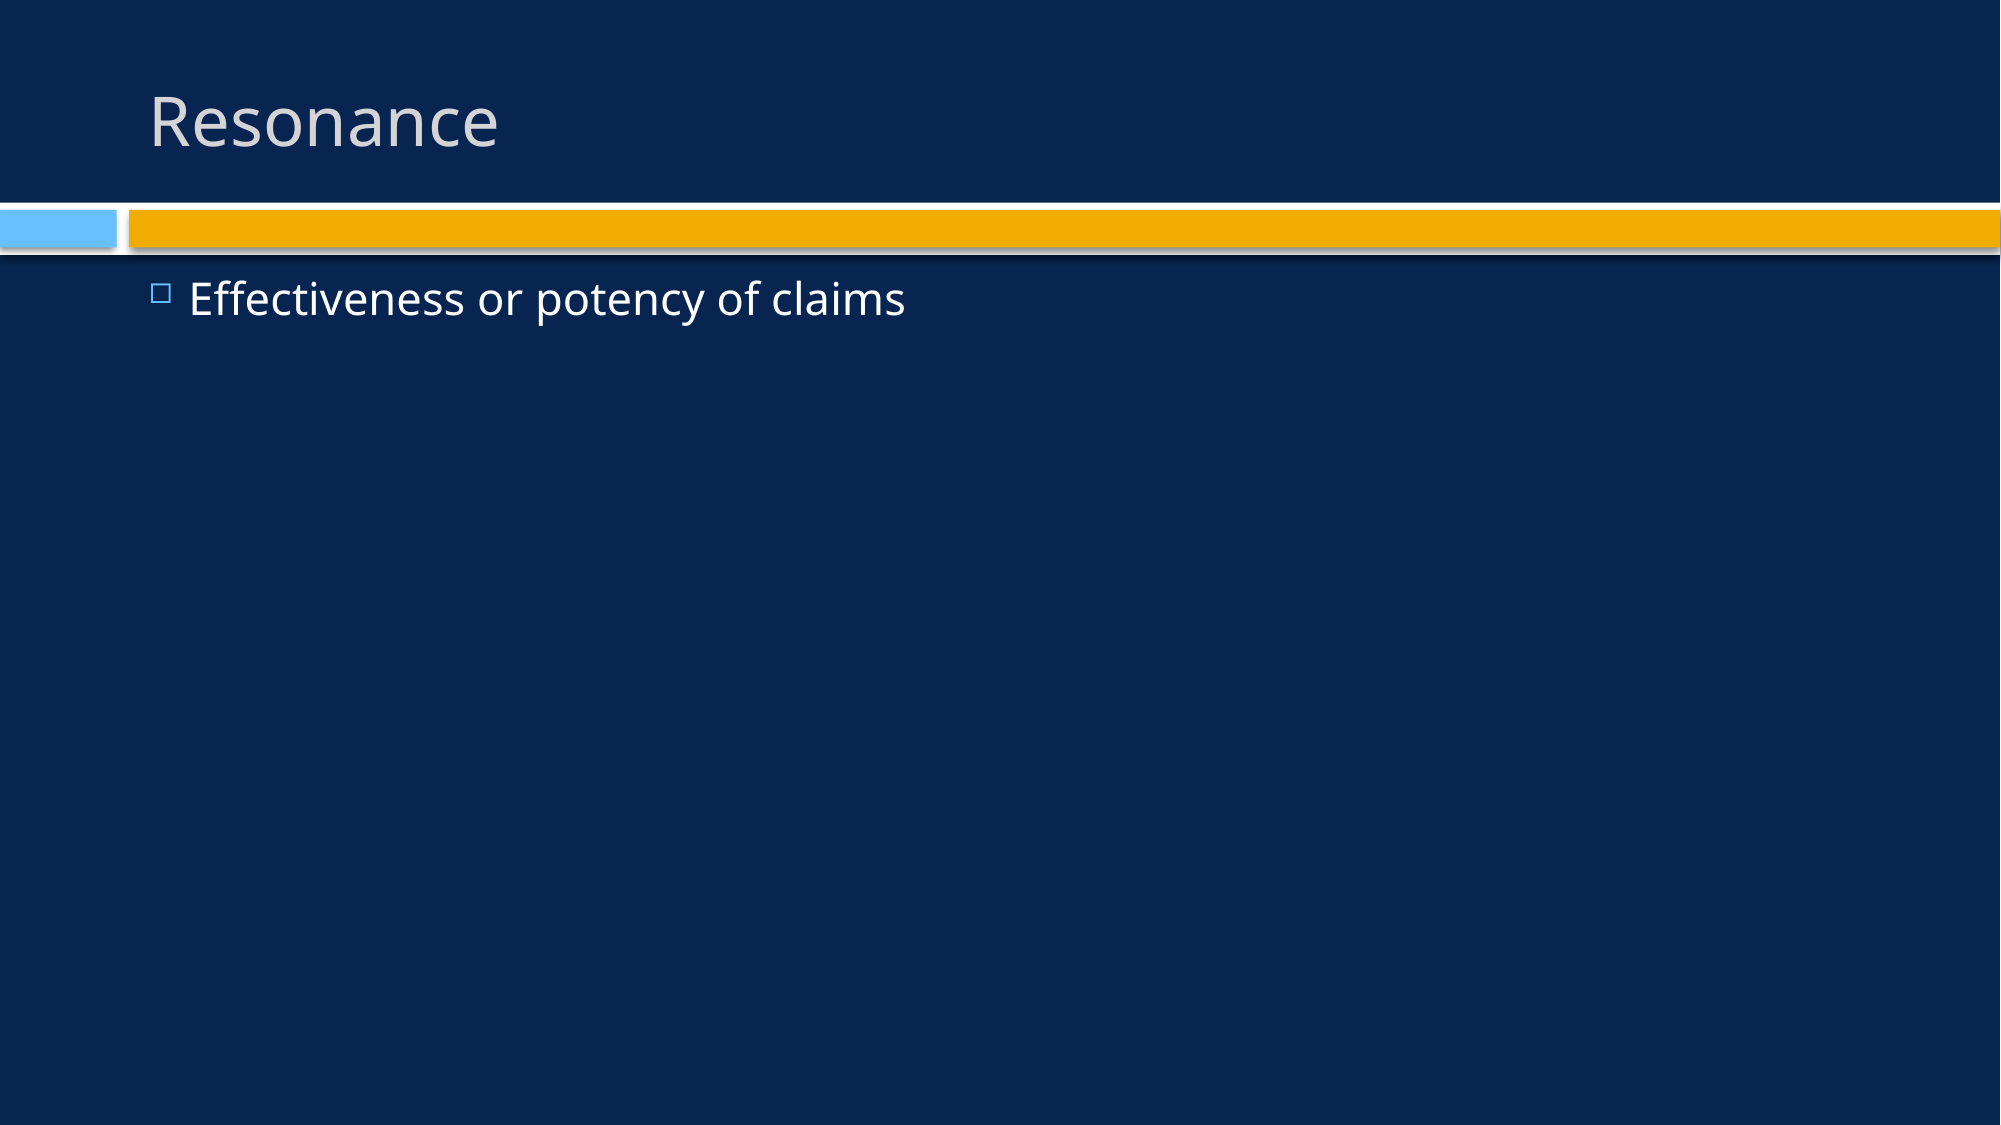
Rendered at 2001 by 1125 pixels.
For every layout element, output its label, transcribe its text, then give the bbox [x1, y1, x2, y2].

list Effectiveness or potency of claims [133, 262, 1918, 1001]
title Resonance [133, 37, 1918, 201]
